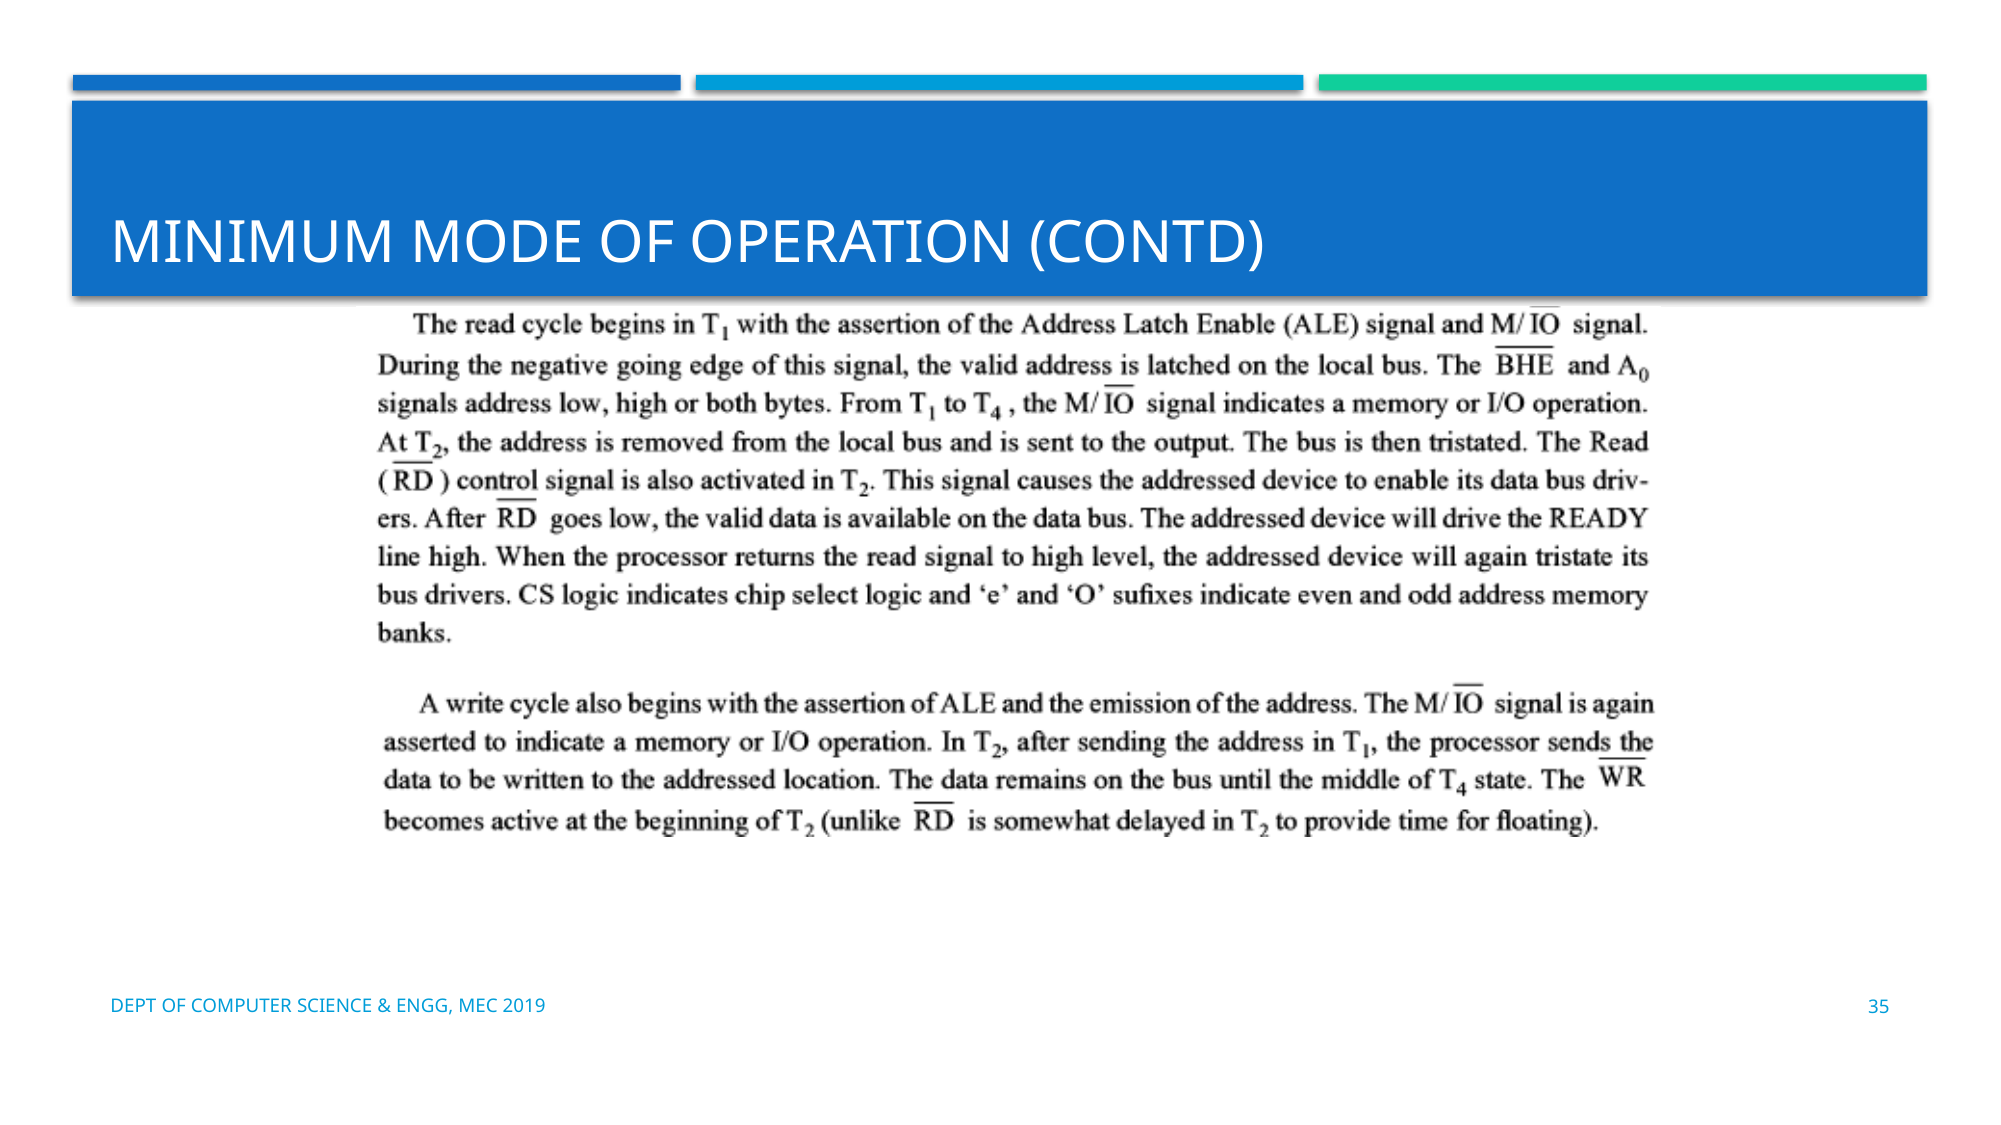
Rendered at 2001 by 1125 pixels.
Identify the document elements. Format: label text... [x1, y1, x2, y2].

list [355, 305, 1662, 652]
footer DEPT OF COMPUTER SCIENCE & ENGG, MEC 2019 [95, 976, 1230, 1037]
picture [372, 674, 1662, 838]
title Minimum mode of operation (contd) [95, 115, 1905, 282]
slide_number 35 [1732, 977, 1905, 1037]
